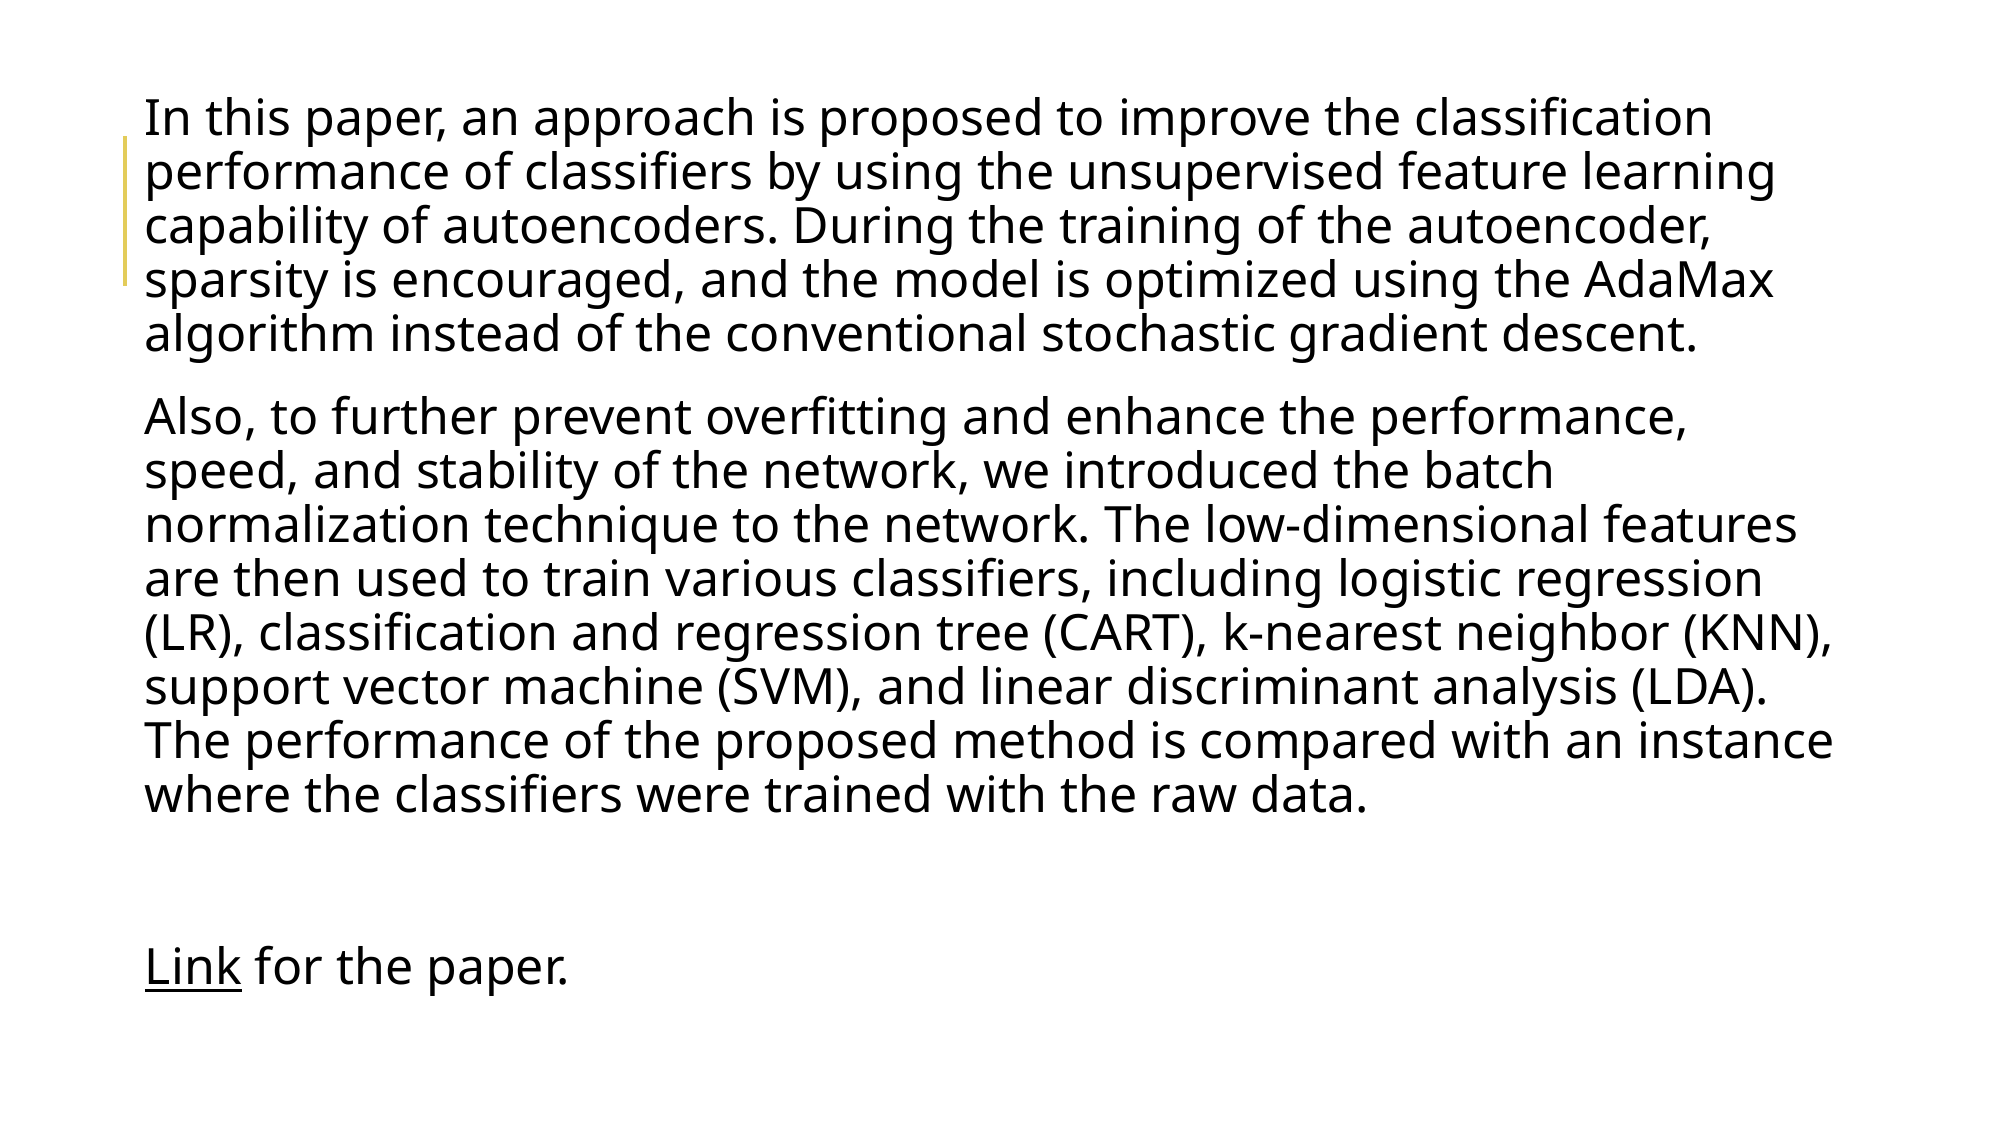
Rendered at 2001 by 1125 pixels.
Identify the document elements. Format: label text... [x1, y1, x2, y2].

list In this paper, an approach is proposed to improve the classification performance of classifiers by using the unsupervised feature learning capability of autoencoders. During the training of the autoencoder, sparsity is encouraged, and the model is optimized using the AdaMax algorithm instead of the conventional stochastic gradient descent. Also, to further prevent overfitting and enhance the performance, speed, and stability of the network, we introduced the batch normalization technique to the network. The low-dimensional features are then used to train various classifiers, including logistic regression (LR), classification and regression tree (CART), k-nearest neighbor (KNN), support vector machine (SVM), and linear discriminant analysis (LDA). The performance of the proposed method is compared with an instance where the classifiers were trained with the raw data. Link for the paper. [137, 85, 1863, 1014]
